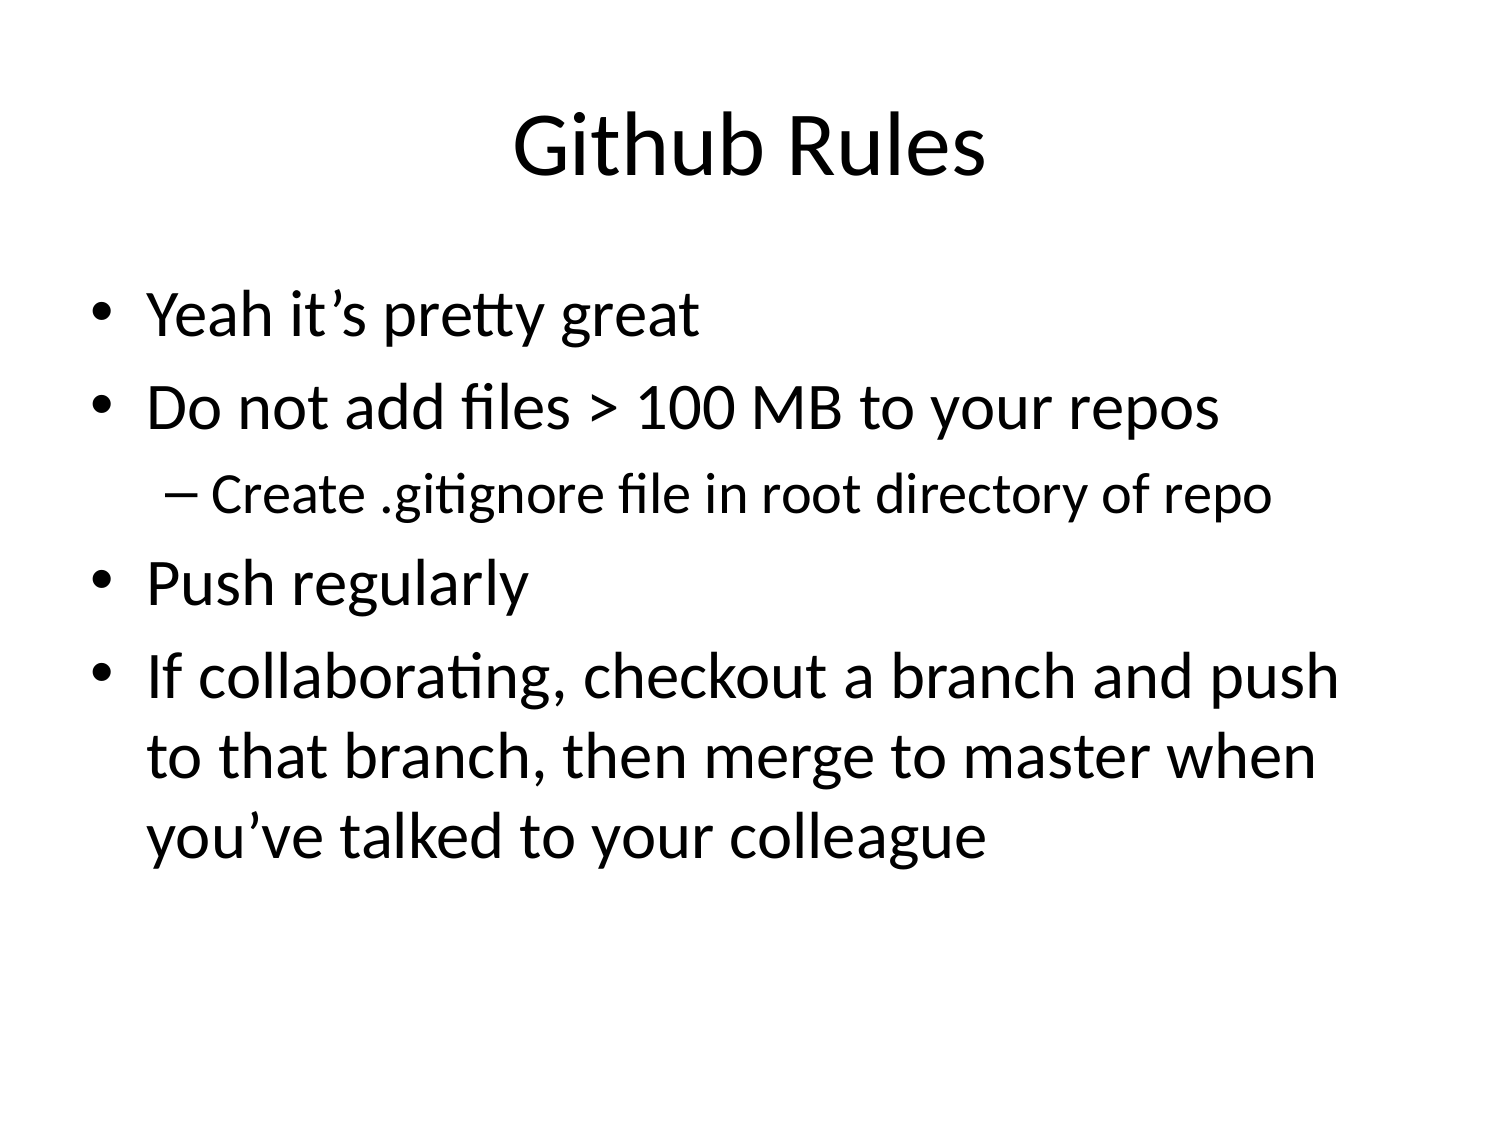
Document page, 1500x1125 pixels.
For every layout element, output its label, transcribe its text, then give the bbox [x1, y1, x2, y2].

title Github Rules [75, 45, 1425, 233]
list Yeah it’s pretty great Do not add files > 100 MB to your repos Create .gitignore file in root directory of repo Push regularly If collaborating, checkout a branch and push to that branch, then merge to master when you’ve talked to your colleague [75, 262, 1425, 1005]
